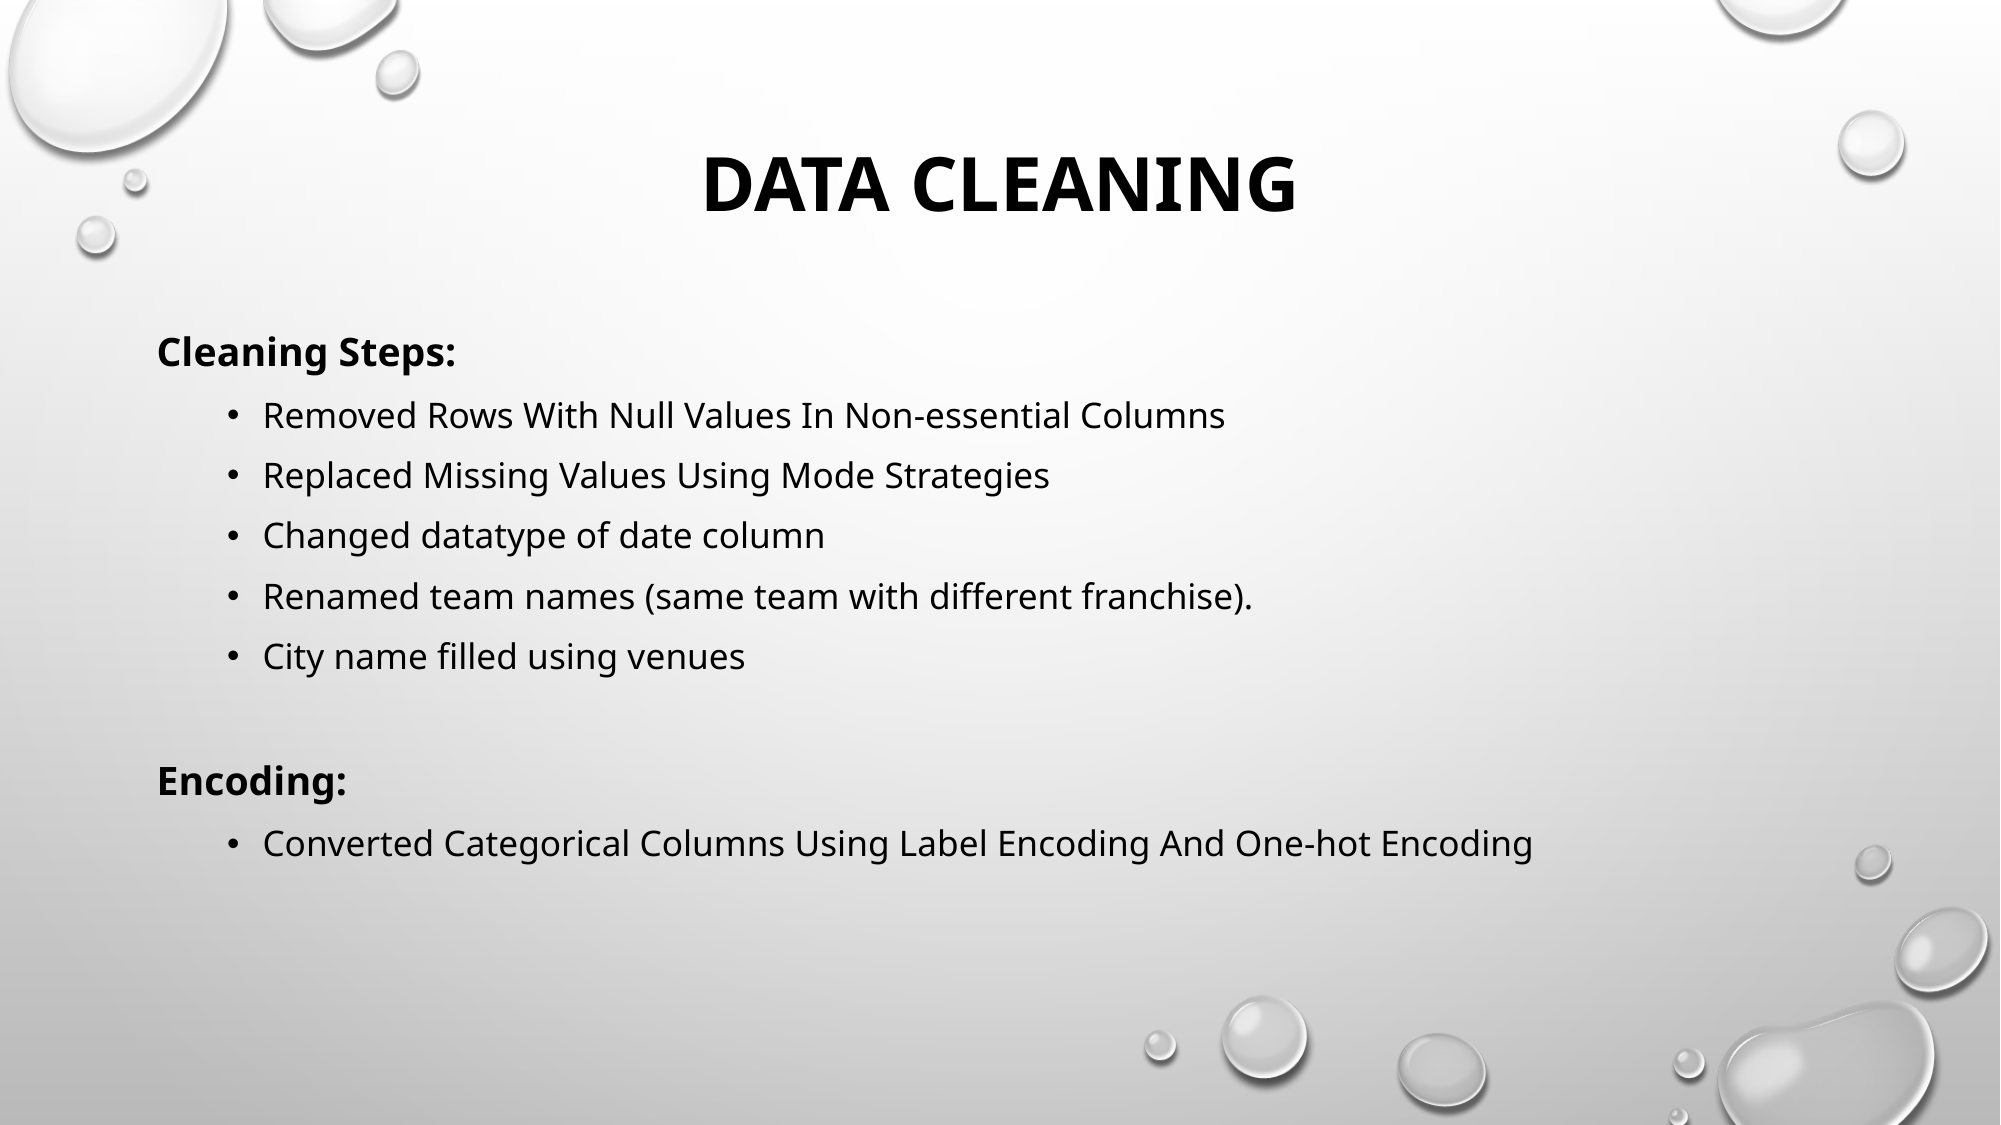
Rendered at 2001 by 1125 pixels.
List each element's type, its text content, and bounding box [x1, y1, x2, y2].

list Cleaning Steps: Removed Rows With Null Values In Non-essential Columns Replaced Missing Values Using Mode Strategies Changed datatype of date column Renamed team names (same team with different franchise). City name filled using venues Encoding: Converted Categorical Columns Using Label Encoding And One-hot Encoding [141, 310, 1842, 873]
picture [0, 0, 2000, 1125]
title Data Cleaning [149, 101, 1851, 364]
